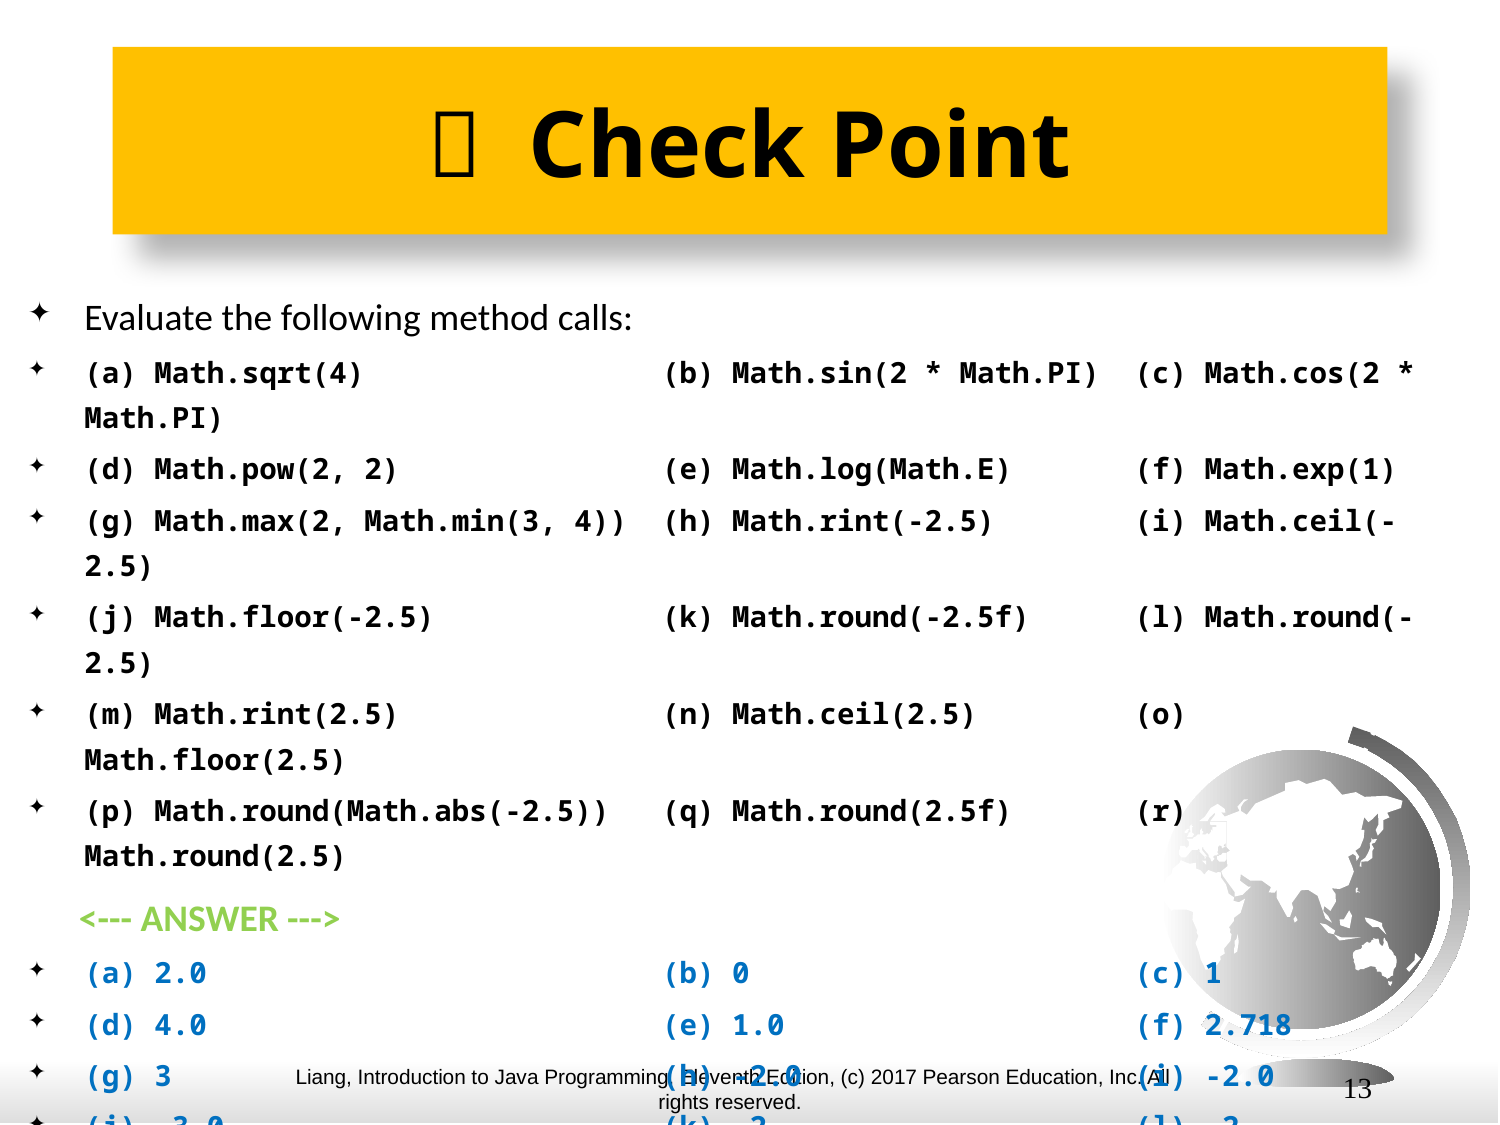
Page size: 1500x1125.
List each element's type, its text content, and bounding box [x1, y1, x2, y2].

list Evaluate the following method calls: (a) Math.sqrt(4) (b) Math.sin(2 * Math.PI) (c) Math.cos(2 * Math.PI) (d) Math.pow(2, 2) (e) Math.log(Math.E) (f) Math.exp(1) (g) Math.max(2, Math.min(3, 4)) (h) Math.rint(-2.5) (i) Math.ceil(-2.5) (j) Math.floor(-2.5) (k) Math.round(-2.5f) (l) Math.round(-2.5) (m) Math.rint(2.5) (n) Math.ceil(2.5) (o) Math.floor(2.5) (p) Math.round(Math.abs(-2.5)) (q) Math.round(2.5f) (r) Math.round(2.5) <--- ANSWER ---> (a) 2.0 (b) 0 (c) 1 (d) 4.0 (e) 1.0 (f) 2.718 (g) 3 (h) -2.0 (i) -2.0 (j) -3.0 (k) -2 (l) -2 (m) 2.0 (n) 3.0 (o) 2.0 (p) 3 (q) 3 (r) 3 [12, 271, 1481, 1050]
title  Check Point [112, 46, 1388, 235]
slide_number 13 [1074, 1049, 1388, 1125]
